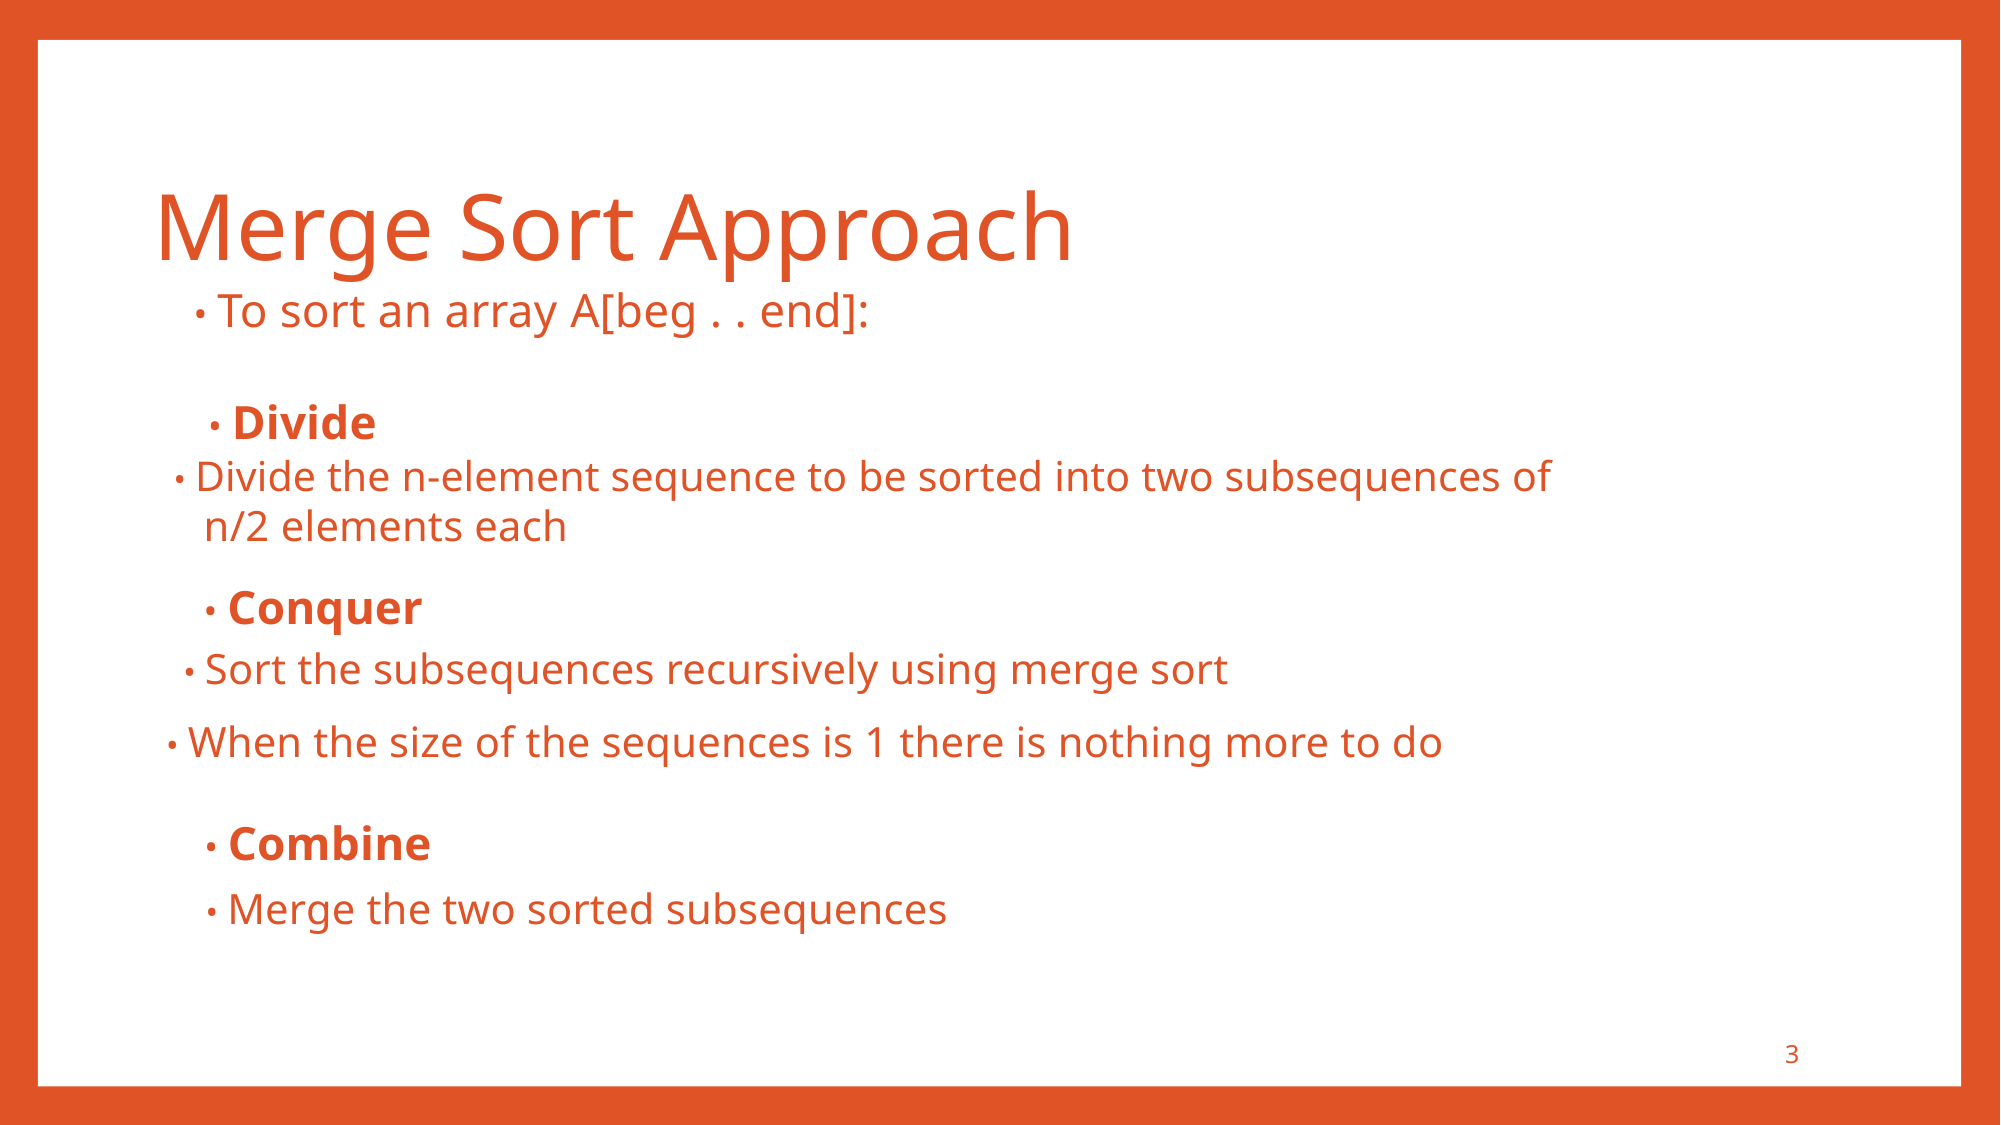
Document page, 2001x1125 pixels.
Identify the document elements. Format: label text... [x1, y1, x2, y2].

text_box Merge Sort Approach [153, 168, 1078, 279]
text_box [0, 0, 2000, 1125]
text_box • Divide the n-element sequence to be sorted into two subsequences of n/2 elements each [173, 450, 1554, 550]
text_box 3 [1785, 1038, 1800, 1069]
text_box • Merge the two sorted subsequences [205, 883, 949, 934]
text_box • To sort an array A[beg . . end]: [193, 281, 871, 337]
text_box • Conquer [203, 578, 424, 634]
text_box • Sort the subsequences recursively using merge sort [183, 643, 1230, 694]
text_box • Combine [204, 814, 432, 870]
text_box • Divide [208, 393, 377, 449]
text_box [37, 39, 1962, 1087]
text_box • When the size of the sequences is 1 there is nothing more to do [166, 715, 1445, 766]
